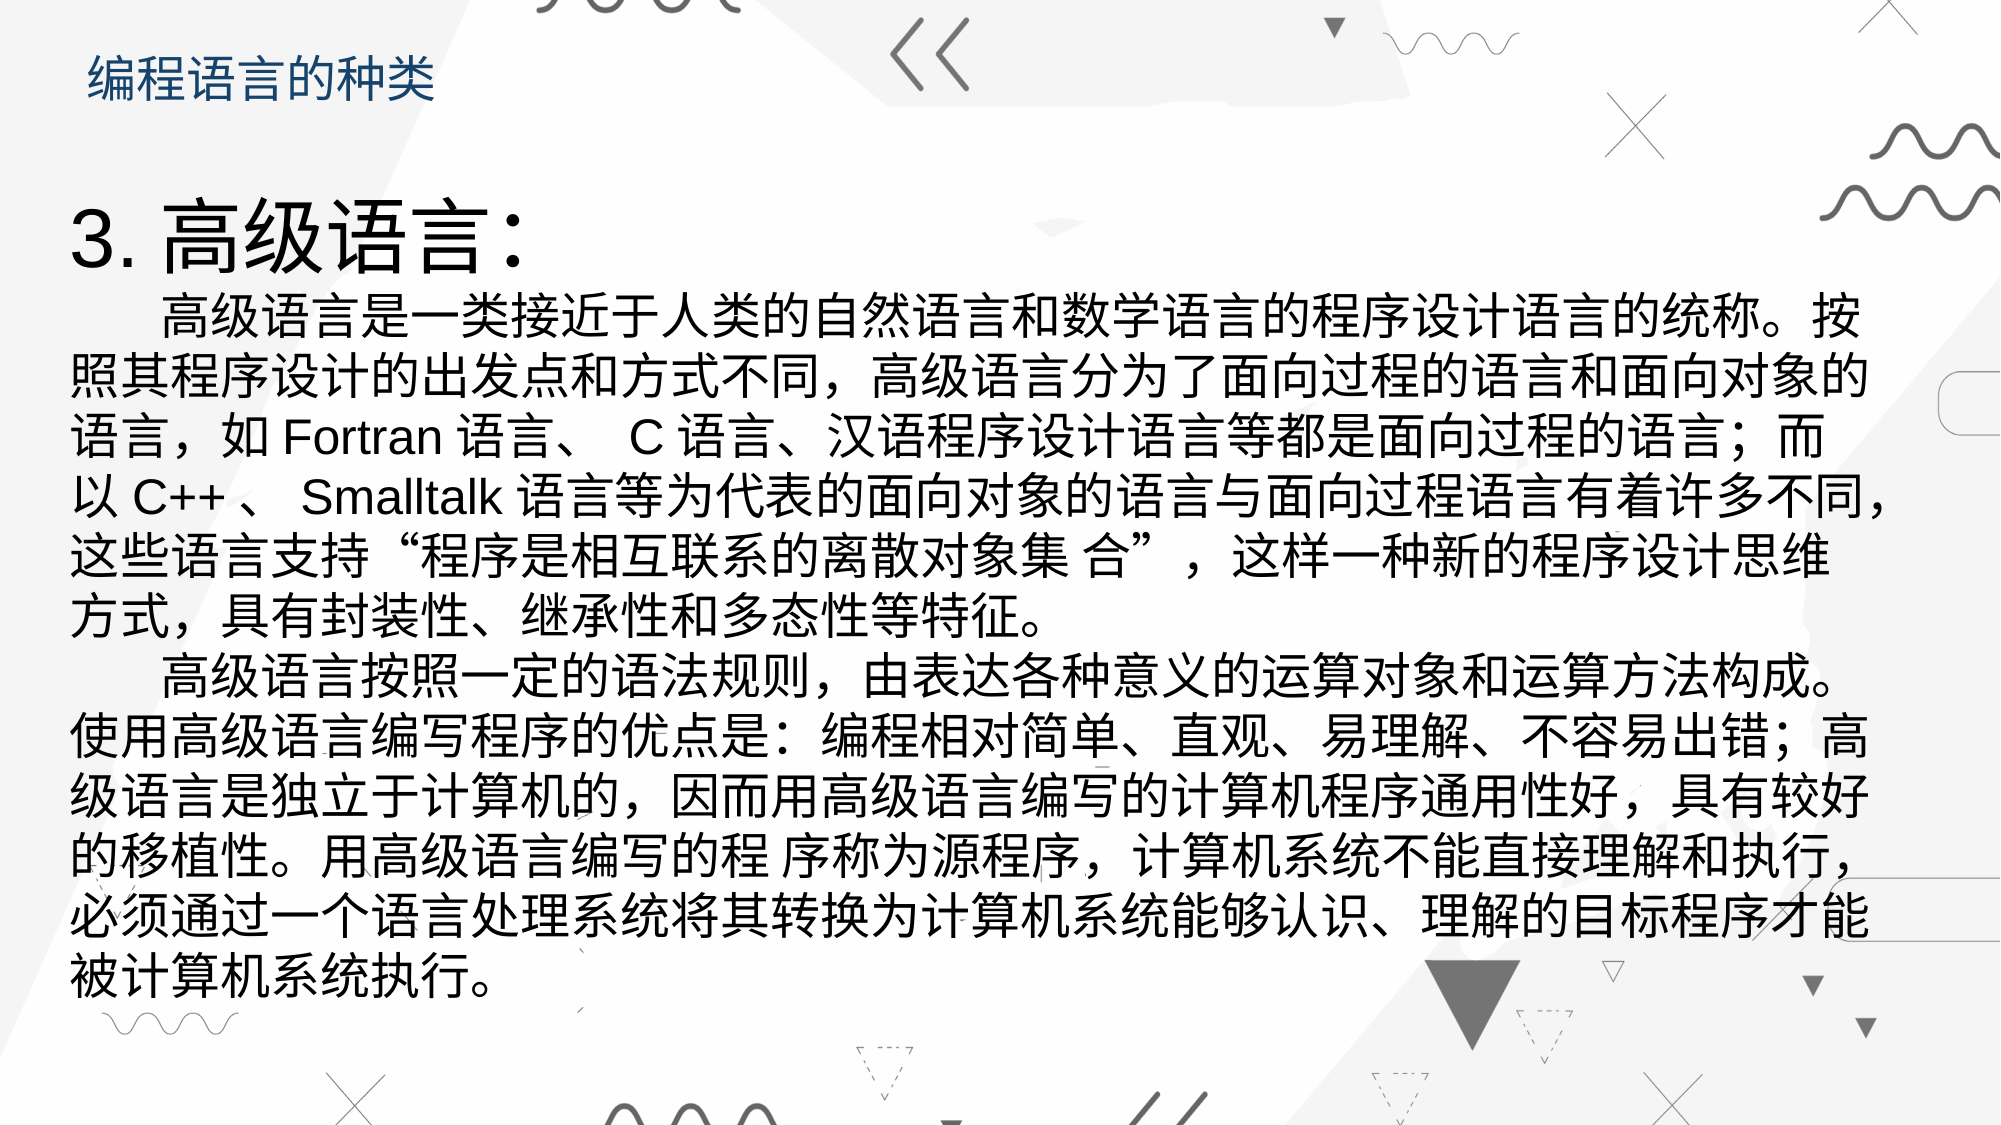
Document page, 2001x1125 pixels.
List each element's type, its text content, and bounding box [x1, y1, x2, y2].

text_box 3.高级语言： 高级语言是一类接近于人类的自然语言和数学语言的程序设计语言的统称。按照其程序设计的出发点和方式不同，高级语言分为了面向过程的语言和面向对象的语言，如Fortran语言、 C语言、汉语程序设计语言等都是面向过程的语言；而以C++、Smalltalk语言等为代表的面向对象的语言与面向过程语言有着许多不同，这些语言支持“程序是相互联系的离散对象集 合”，这样一种新的程序设计思维方式，具有封装性、继承性和多态性等特征。 高级语言按照一定的语法规则，由表达各种意义的运算对象和运算方法构成。使用高级语言编写程序的优点是：编程相对简单、直观、易理解、不容易出错；高级语言是独立于计算机的，因而用高级语言编写的计算机程序通用性好，具有较好的移植性。用高级语言编写的程 序称为源程序，计算机系统不能直接理解和执行，必须通过一个语言处理系统将其转换为计算机系统能够认识、理解的目标程序才能被计算机系统执行。 [55, 176, 1886, 1012]
text_box 编程语言的种类 [71, 40, 452, 115]
picture [0, 0, 2000, 1125]
